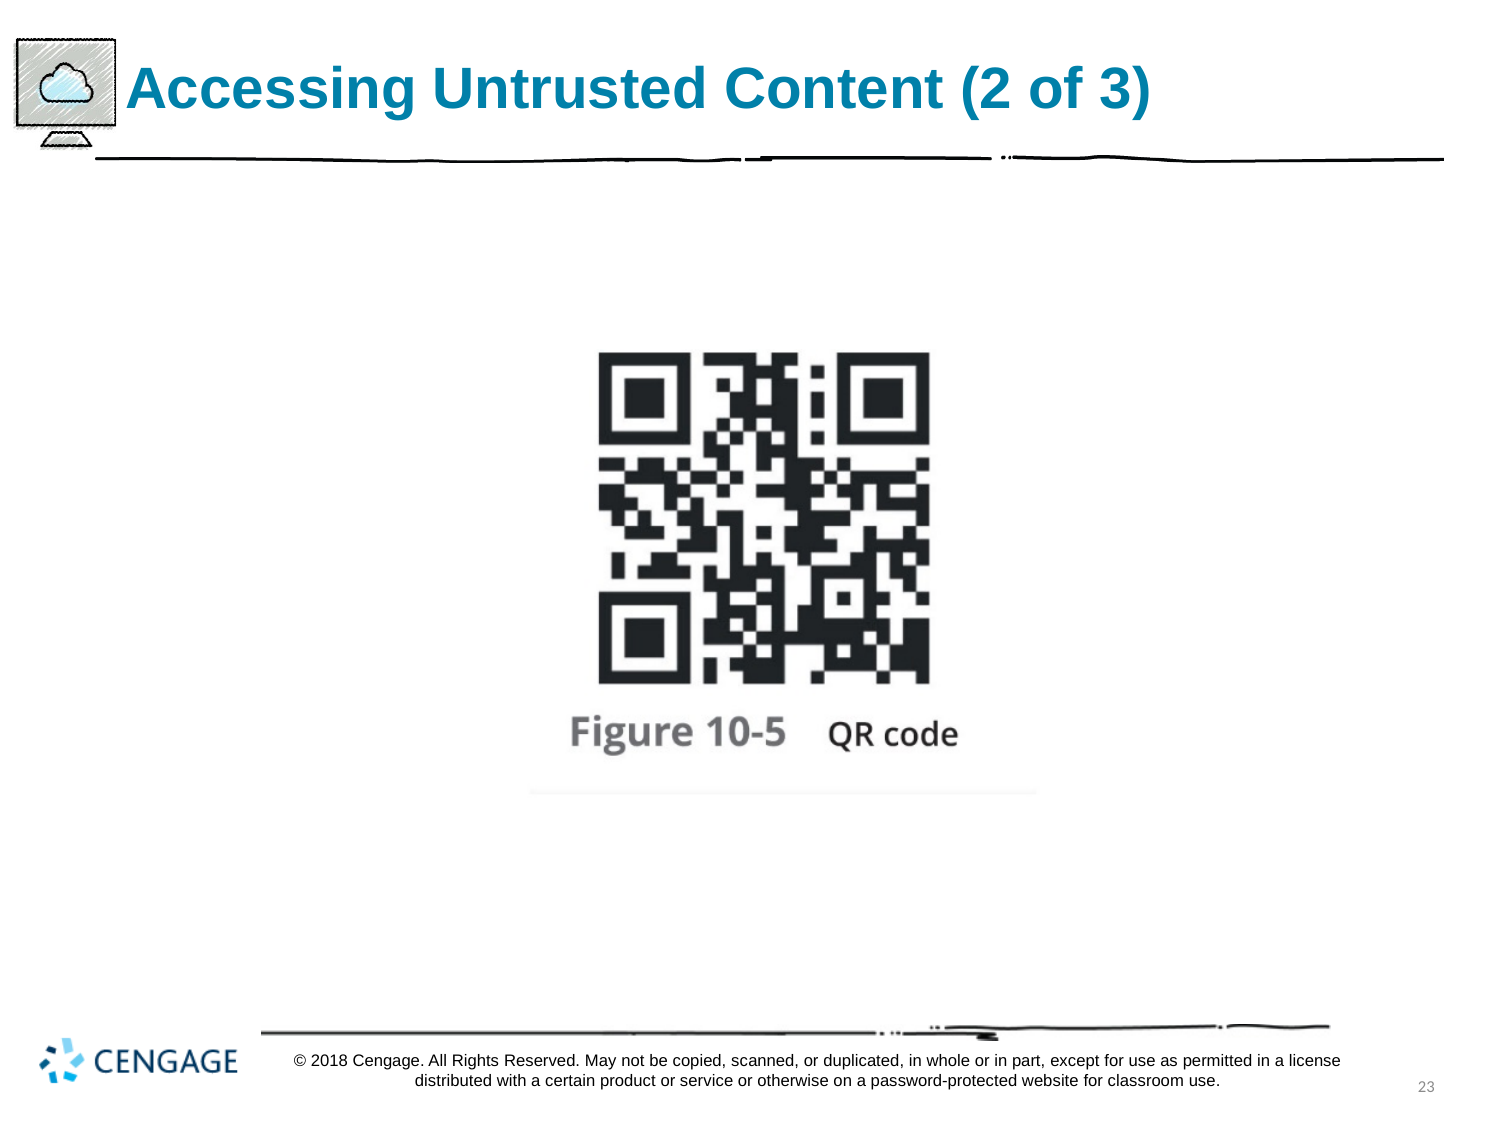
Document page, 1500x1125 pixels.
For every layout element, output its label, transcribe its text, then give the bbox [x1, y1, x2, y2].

picture [261, 1024, 1331, 1041]
picture [19, 1024, 250, 1096]
picture [95, 155, 1444, 163]
picture [526, 349, 1040, 798]
picture [13, 36, 117, 151]
footer © 2018 Cengage. All Rights Reserved. May not be copied, scanned, or duplicated, in whole or in part, except for use as permitted in a license distributed with a certain product or service or otherwise on a password-protected website for classroom use. [262, 1050, 1375, 1091]
title Accessing Untrusted Content (2 of 3) [125, 60, 1442, 121]
